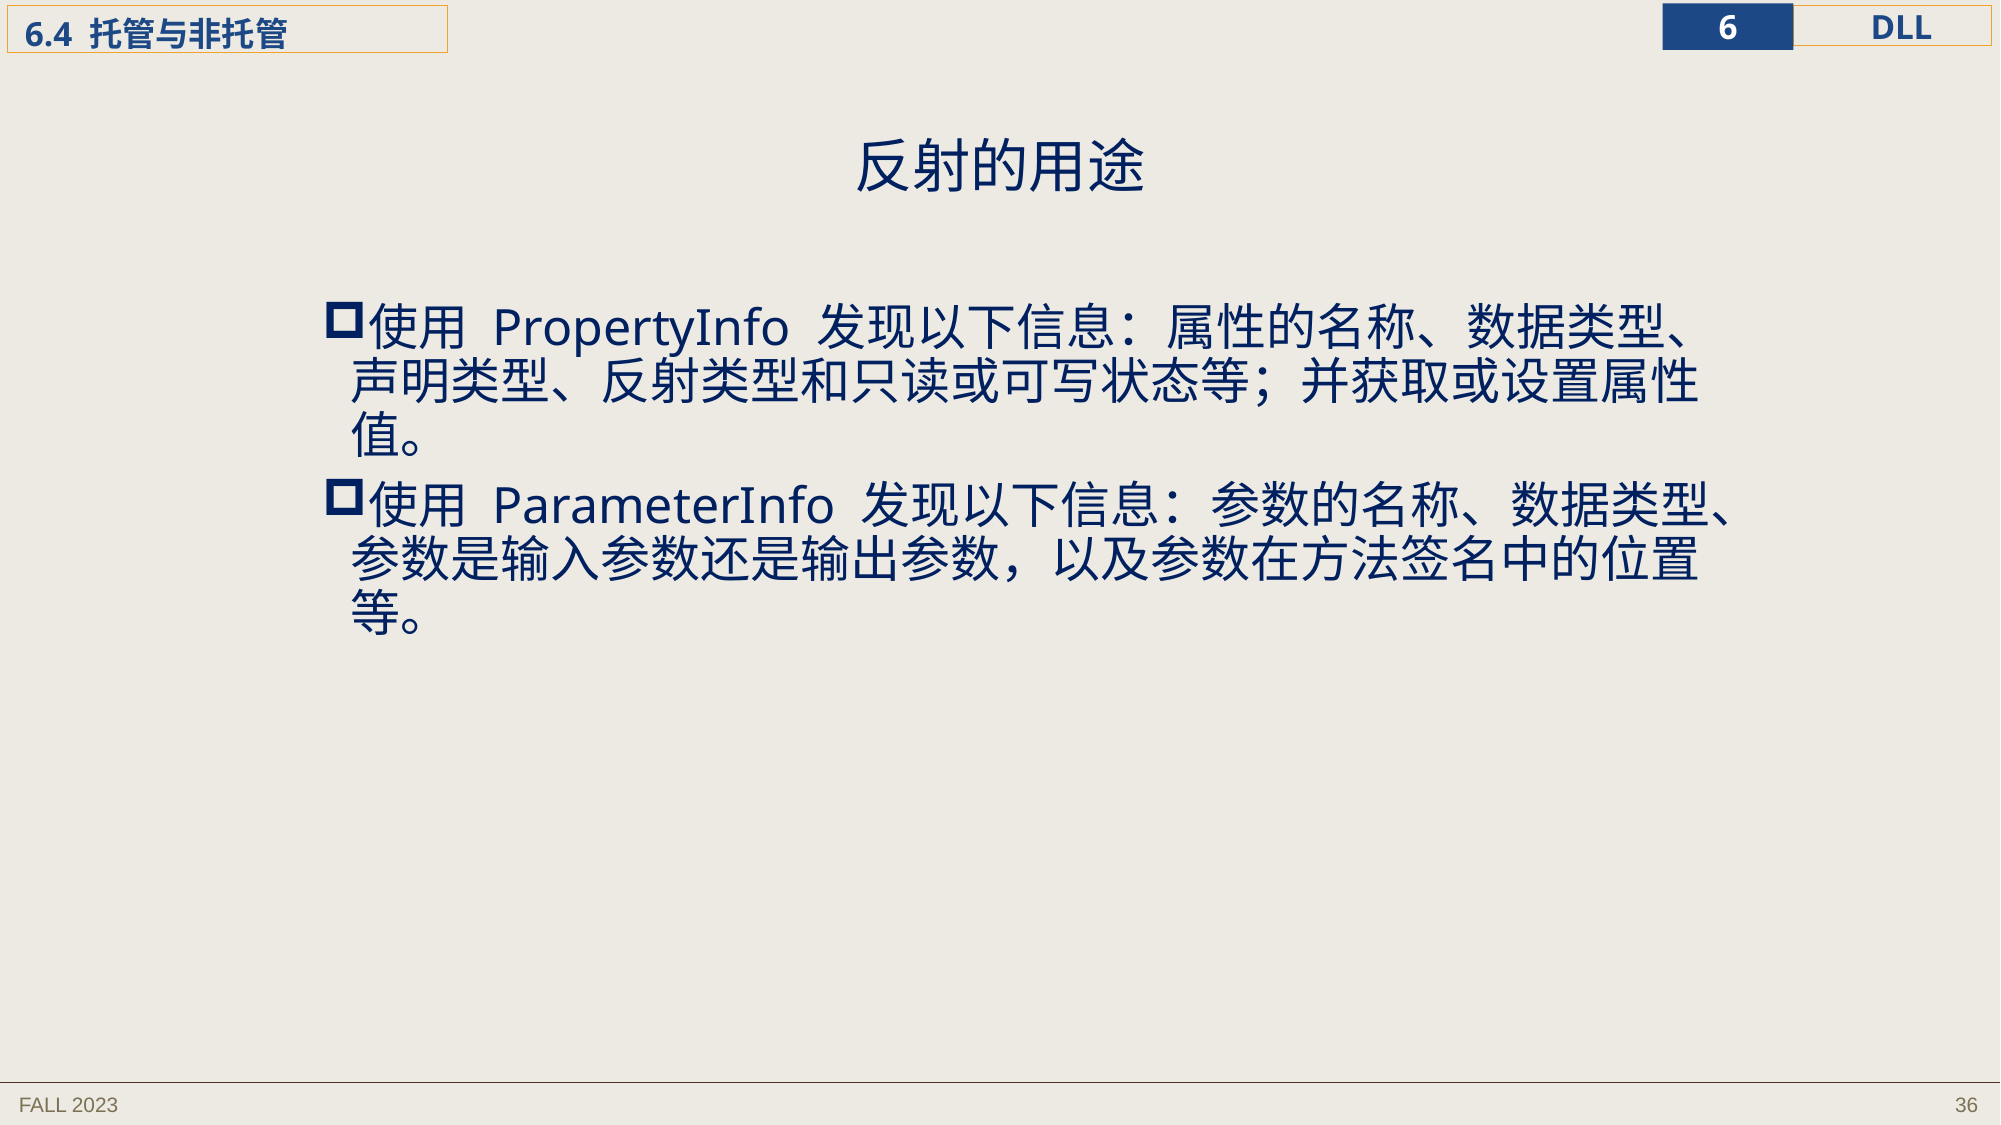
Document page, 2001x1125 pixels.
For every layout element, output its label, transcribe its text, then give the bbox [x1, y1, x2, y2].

list 使用 PropertyInfo 发现以下信息：属性的名称、数据类型、声明类型、反射类型和只读或可写状态等；并获取或设置属性值。 使用 ParameterInfo 发现以下信息：参数的名称、数据类型、参数是输入参数还是输出参数，以及参数在方法签名中的位置等。 [311, 296, 1737, 926]
title 反射的用途 [137, 59, 1863, 278]
